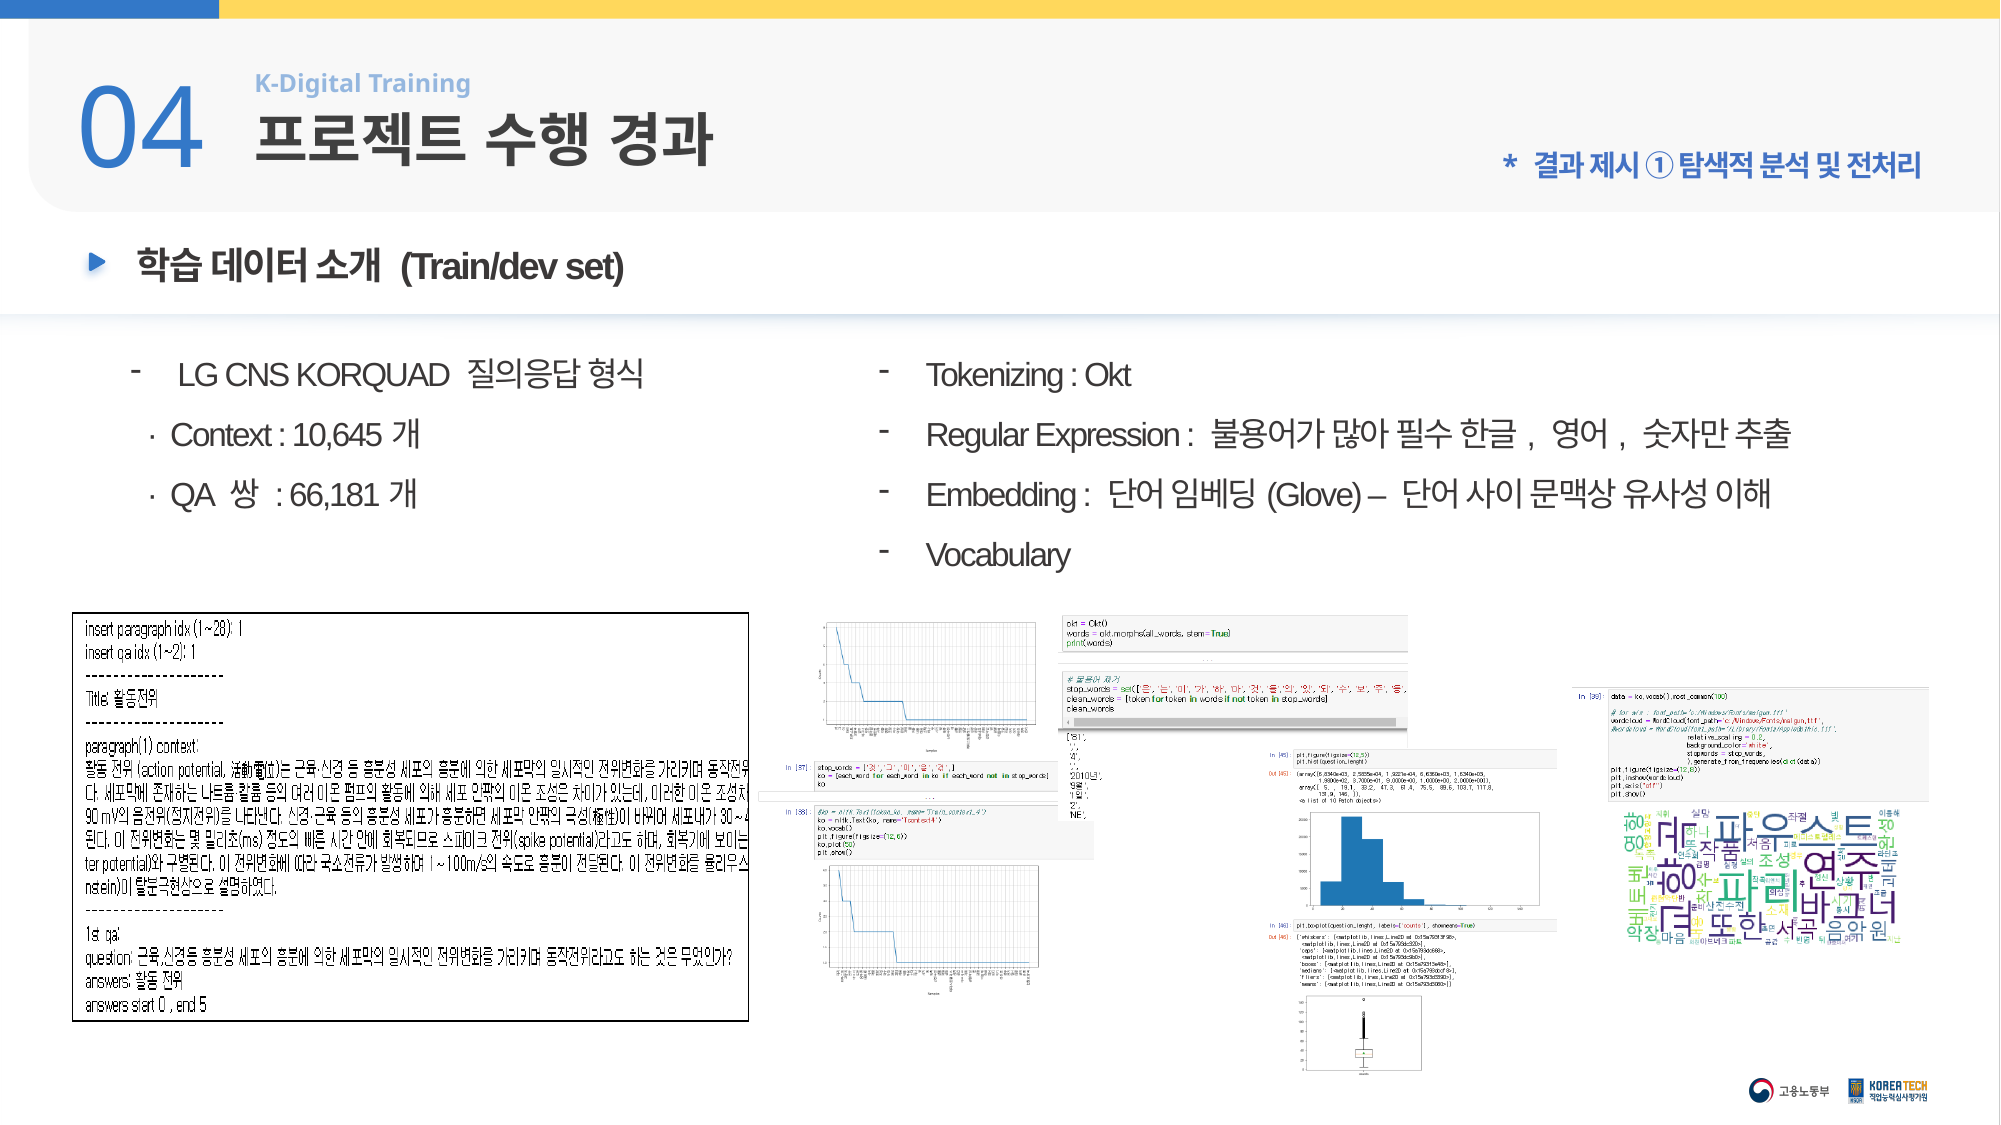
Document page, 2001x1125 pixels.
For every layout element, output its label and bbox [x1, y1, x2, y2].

text_box [88, 234, 1816, 314]
text_box [1749, 1078, 1927, 1104]
picture [0, 0, 2000, 1125]
text_box [61, 54, 1038, 191]
